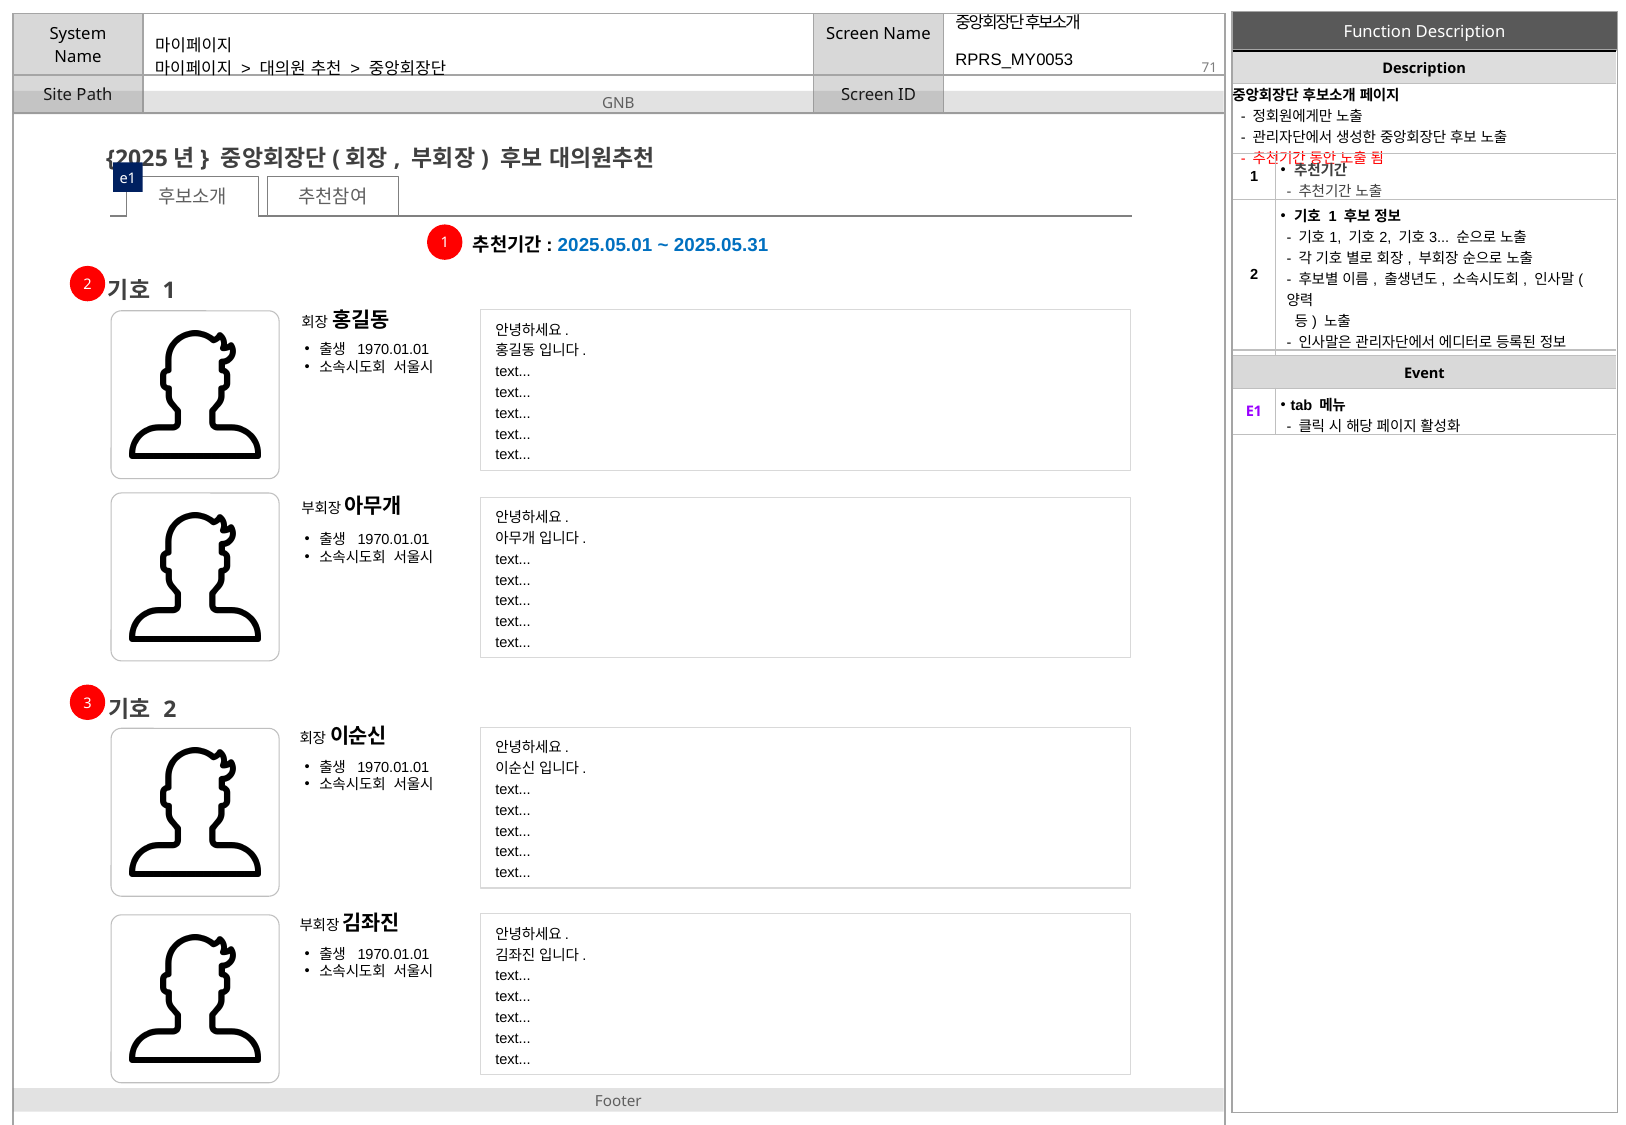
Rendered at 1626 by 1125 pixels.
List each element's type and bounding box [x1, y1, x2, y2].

table_cell [87, 488, 1108, 674]
table_header [85, 718, 1106, 904]
table_cell [1233, 84, 1616, 153]
text_box [289, 497, 1131, 658]
text_box [289, 727, 1131, 889]
title [143, 52, 813, 87]
text_box [289, 913, 1131, 1075]
table_cell [1276, 154, 1616, 199]
picture [128, 747, 262, 877]
table_cell [1276, 351, 1616, 355]
table_header [1233, 52, 1616, 83]
list [943, 14, 1227, 87]
picture [128, 330, 262, 460]
picture [128, 934, 262, 1064]
table_cell [1276, 200, 1616, 349]
table_cell [1233, 154, 1275, 199]
table_header [87, 301, 1108, 488]
table_cell [1233, 389, 1275, 434]
text_box [69, 673, 478, 899]
table_cell [85, 904, 1106, 1091]
table_cell [1233, 351, 1275, 355]
text_box [108, 912, 282, 1085]
table_cell [1233, 200, 1275, 349]
text_box [91, 122, 1133, 217]
table_header [1233, 356, 1616, 388]
table_cell [1276, 389, 1616, 434]
text_box [110, 492, 280, 662]
text_box [289, 309, 1131, 471]
text_box [69, 224, 1131, 481]
